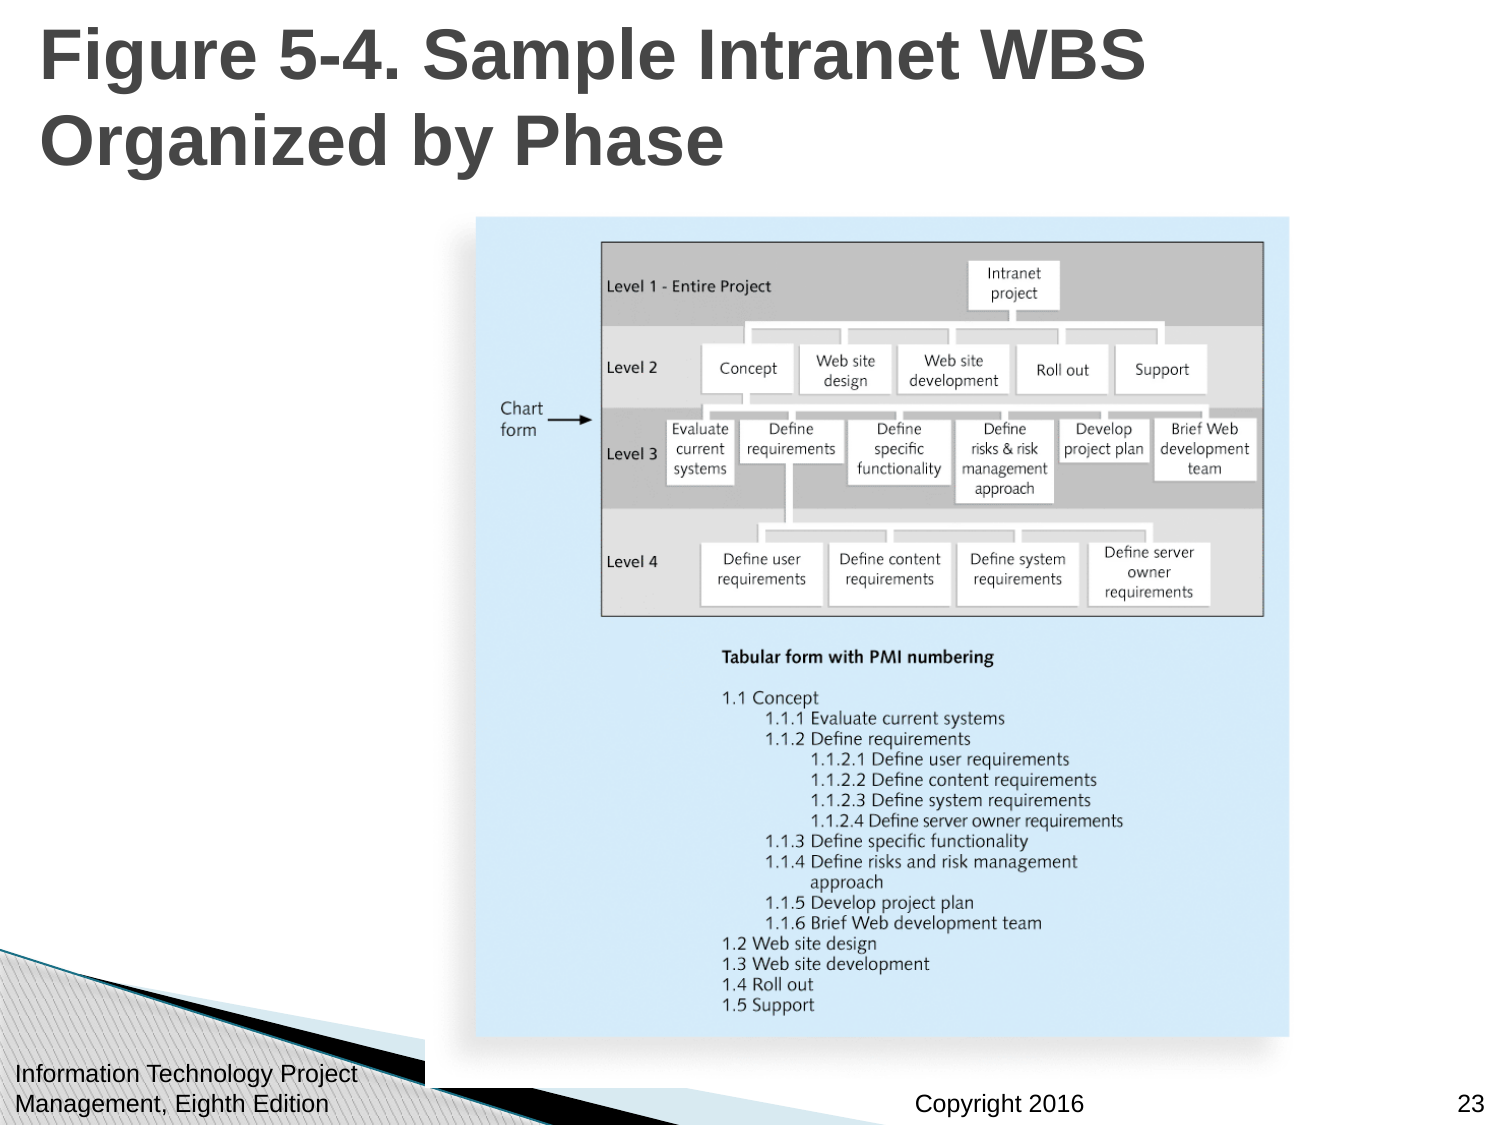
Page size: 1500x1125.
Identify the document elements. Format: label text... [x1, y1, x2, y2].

slide_number 23 [1408, 1065, 1500, 1125]
title Figure 5-4. Sample Intranet WBS Organized by Phase [24, 0, 1425, 188]
footer Information Technology Project Management, Eighth Edition [0, 1065, 425, 1125]
picture [424, 204, 1302, 1088]
